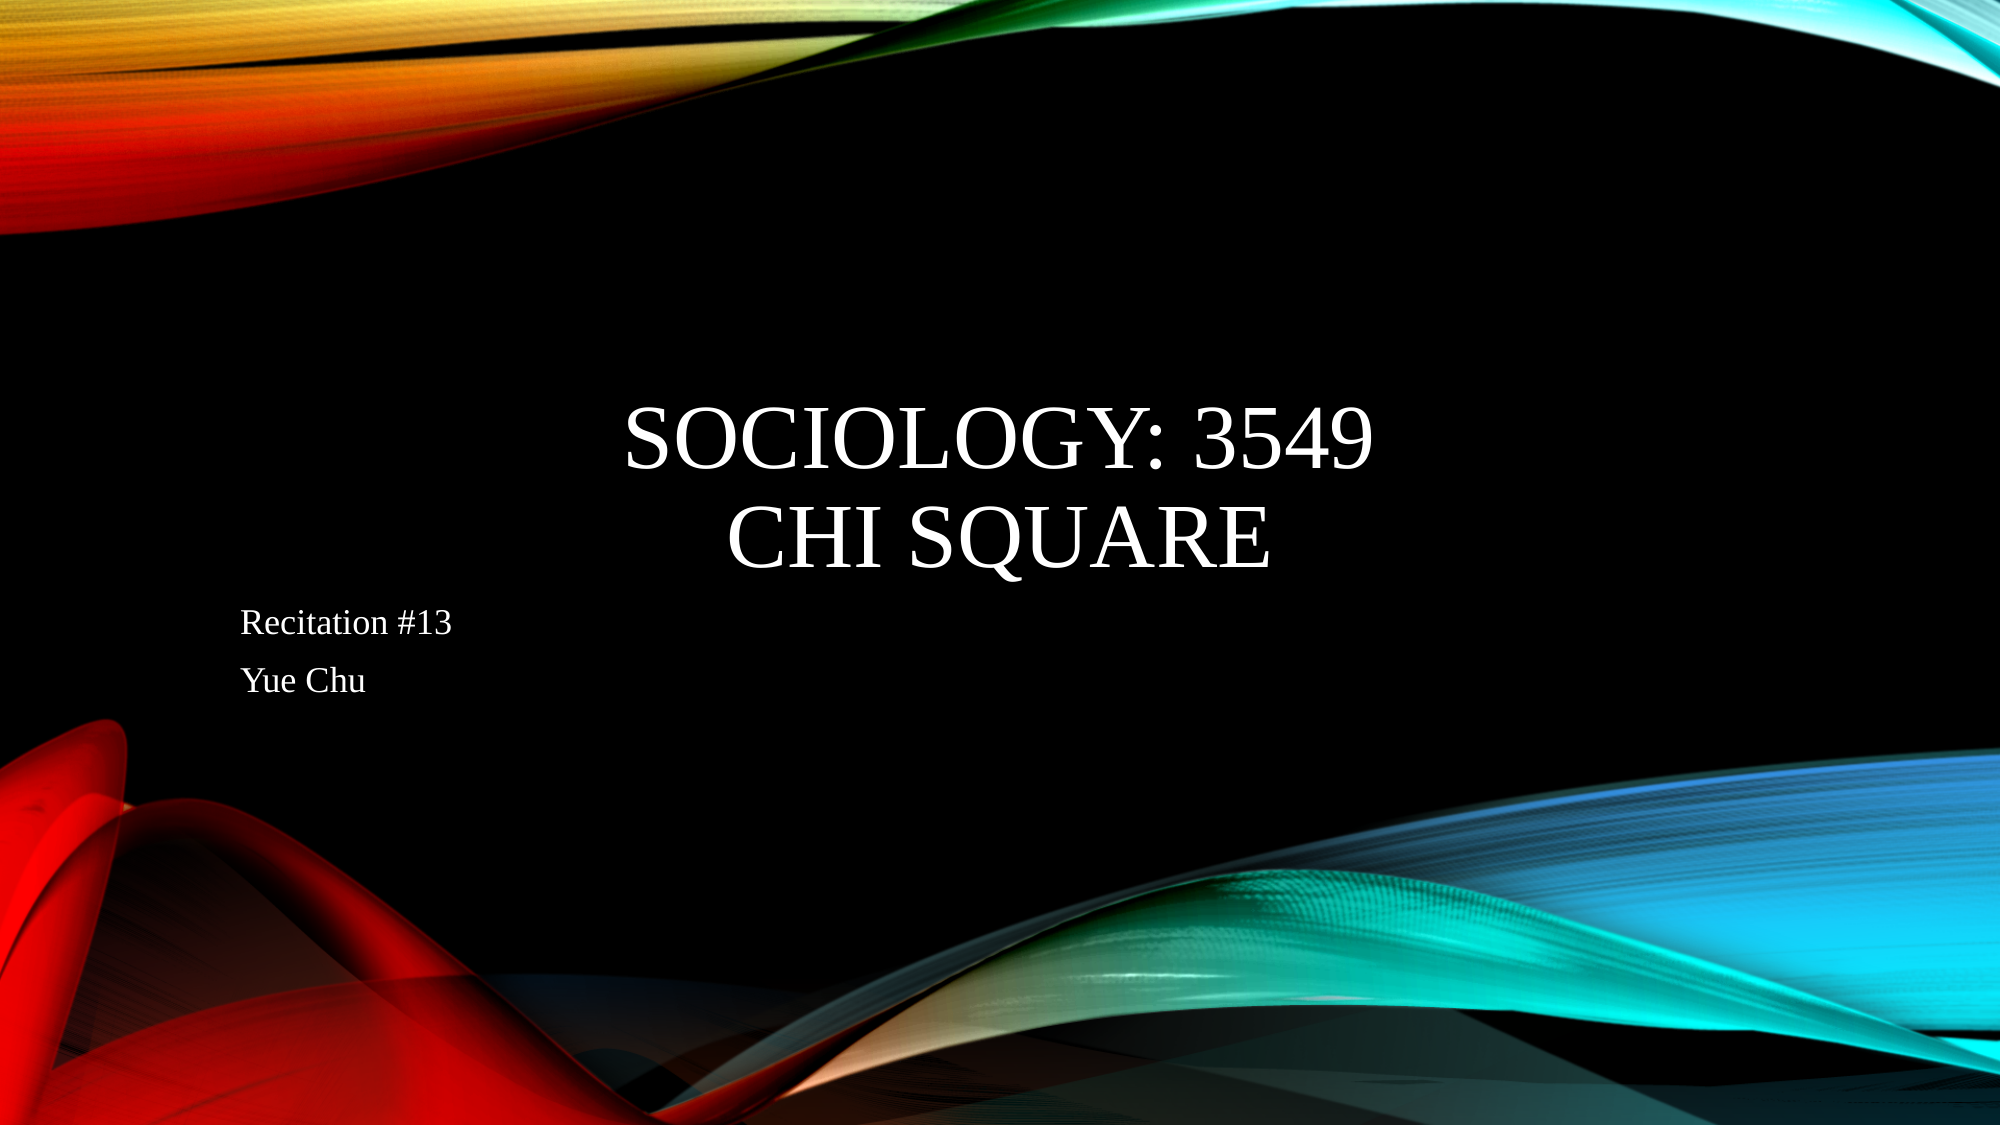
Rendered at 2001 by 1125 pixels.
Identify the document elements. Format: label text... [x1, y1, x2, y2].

picture [0, 0, 2000, 237]
picture [0, 717, 2000, 1125]
title Sociology: 3549 CHI SQUARE [225, 295, 1775, 595]
subtitle Recitation #13 Yue Chu [225, 595, 1775, 709]
